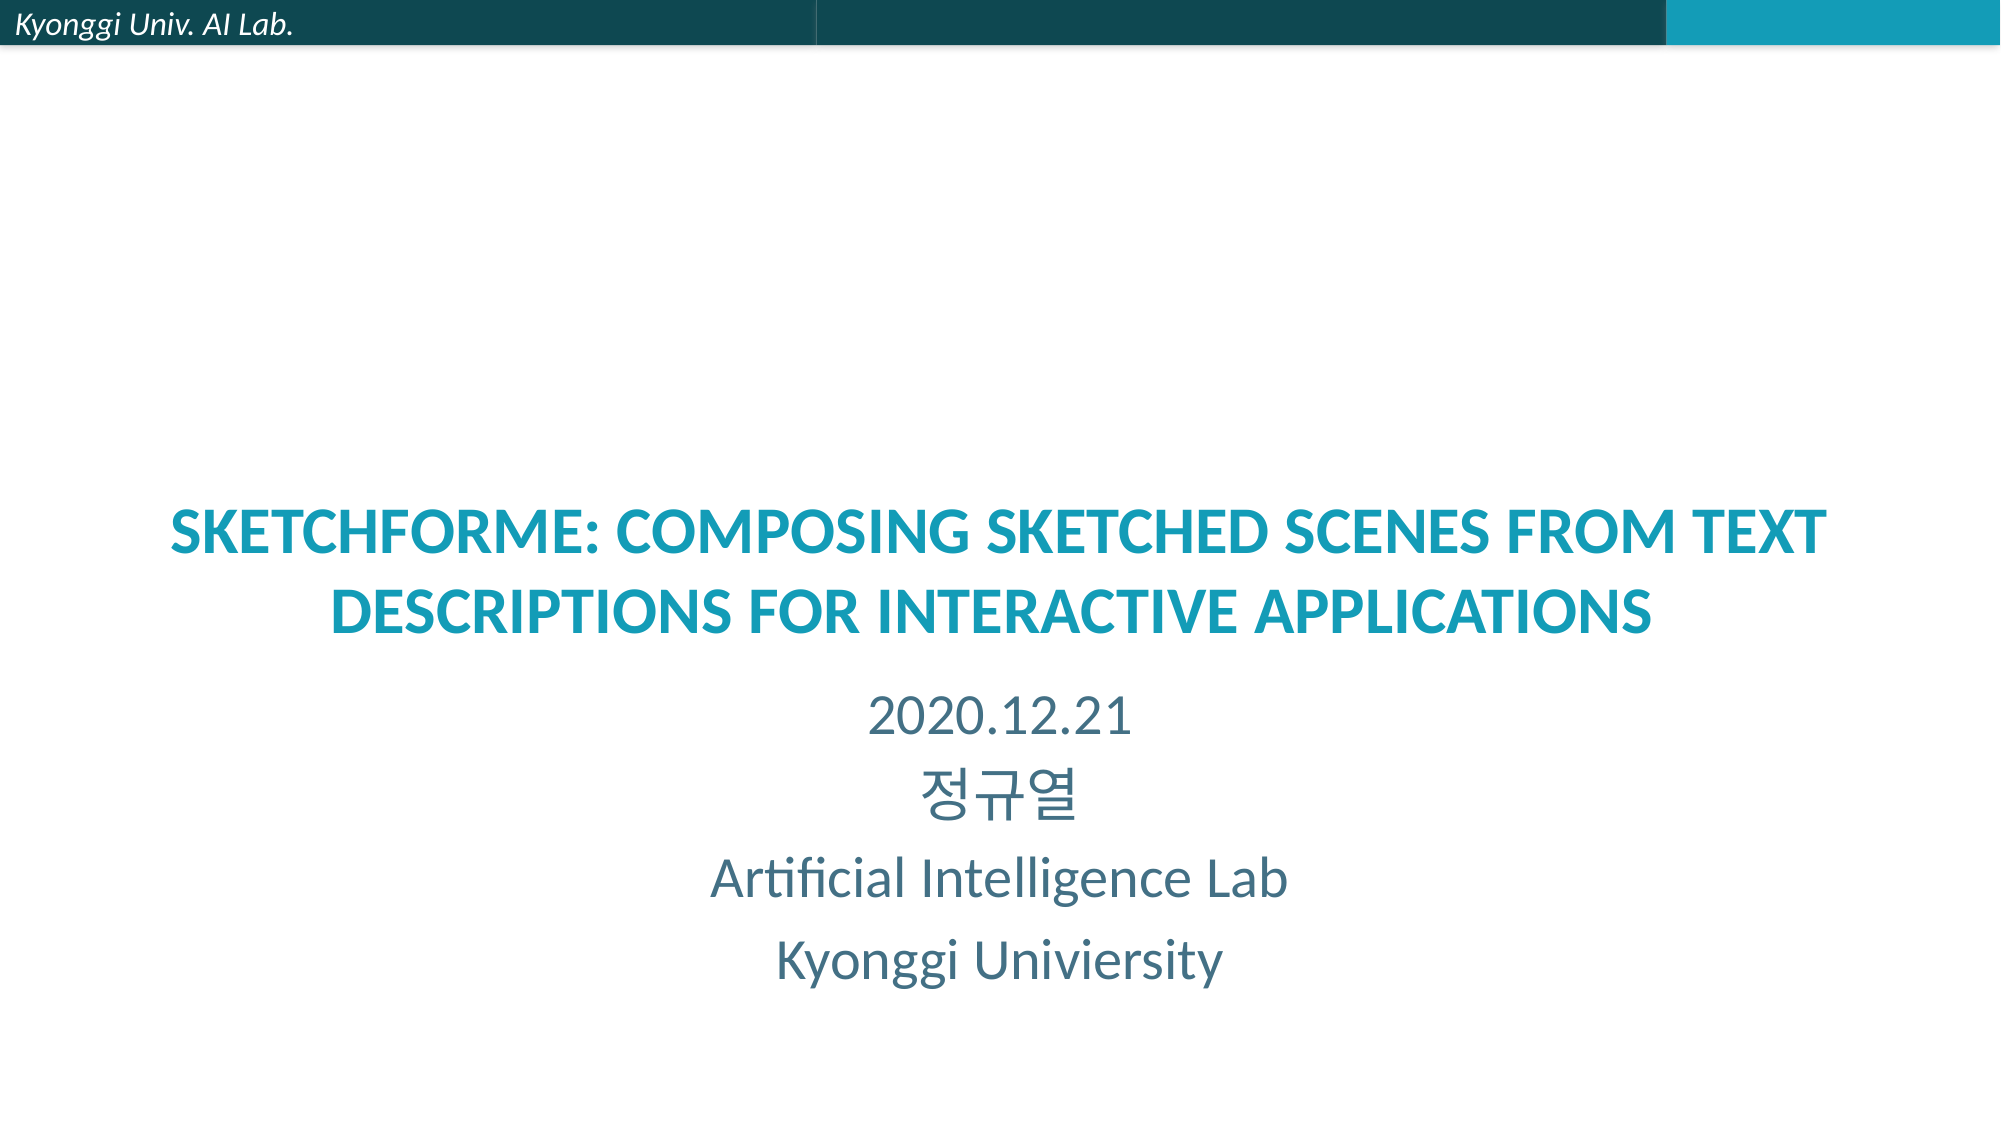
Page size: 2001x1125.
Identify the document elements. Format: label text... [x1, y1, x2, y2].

title Sketchforme: Composing Sketched Scenes from Text Descriptions for Interactive Applications [0, 479, 2000, 705]
subtitle 2020.12.21 정규열 Artificial Intelligence Lab Kyonggi Univiersity [300, 668, 1700, 1057]
